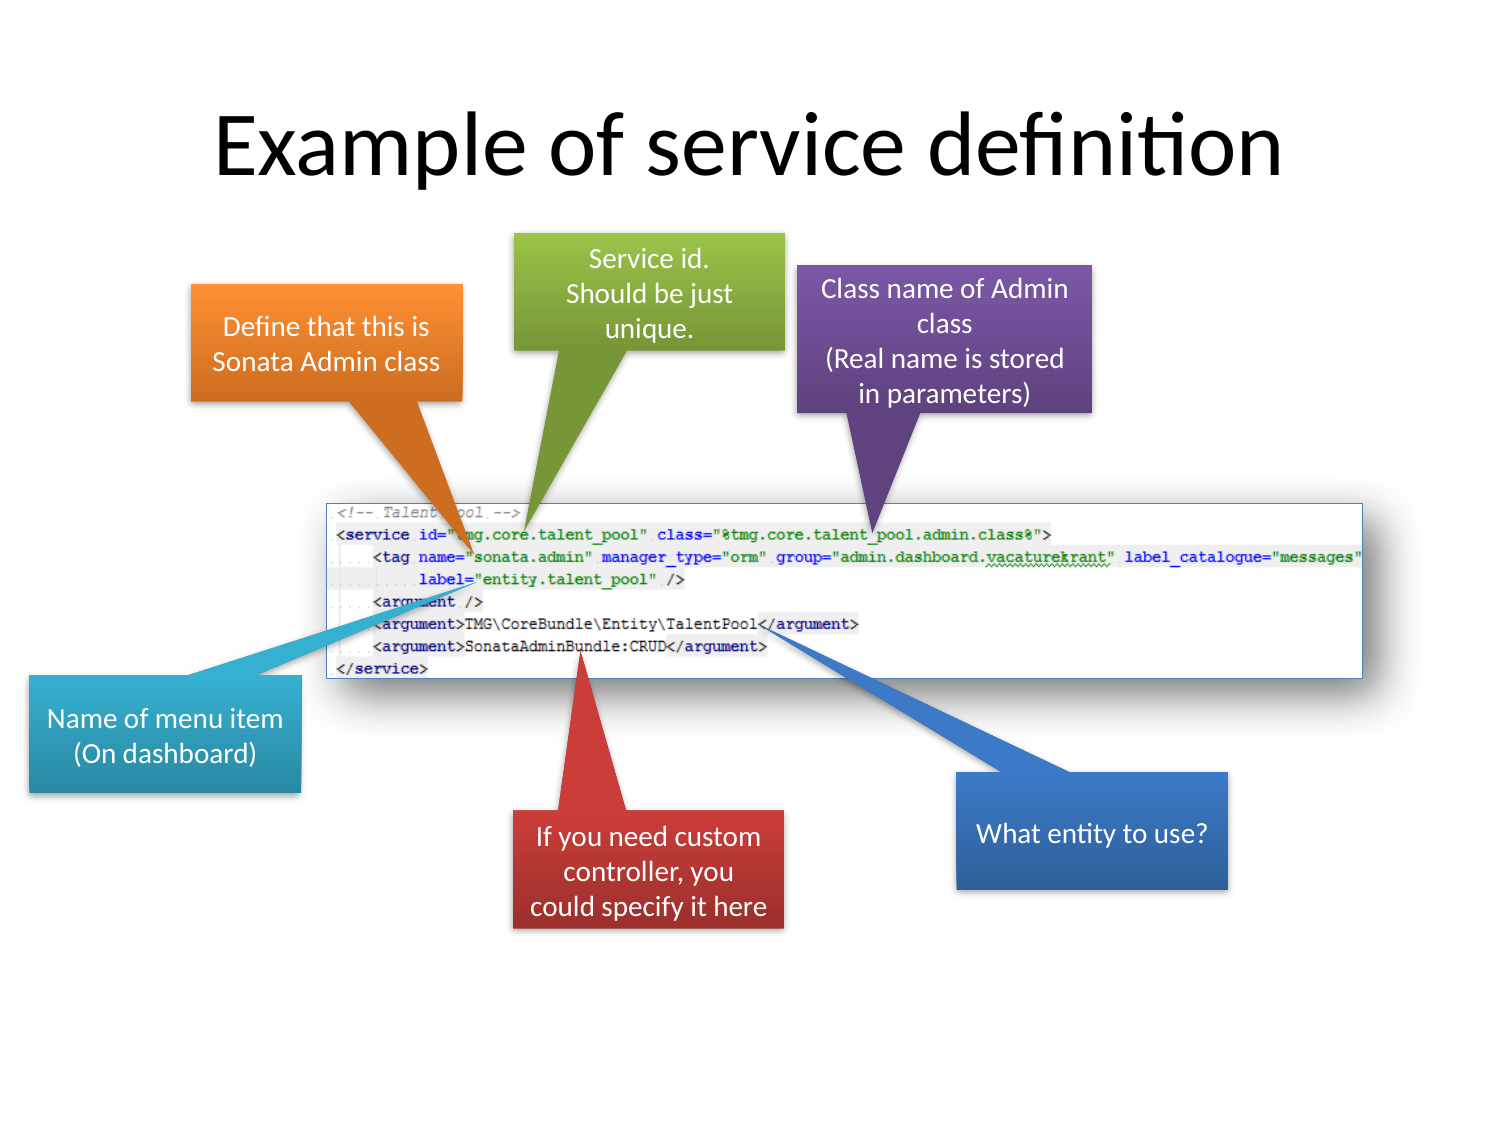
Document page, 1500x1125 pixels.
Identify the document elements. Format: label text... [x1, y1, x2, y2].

text_box Class name of Admin class (Real name is stored in parameters) [797, 265, 1093, 501]
title Example of service definition [75, 45, 1425, 233]
picture [326, 503, 1363, 679]
text_box Define that this is Sonata Admin class [190, 283, 463, 501]
text_box Service id. Should be just unique. [513, 232, 786, 501]
text_box Name of menu item (On dashboard) [29, 632, 321, 794]
text_box If you need custom controller, you could specify it here [512, 688, 785, 929]
text_box What entity to use? [863, 688, 1229, 891]
